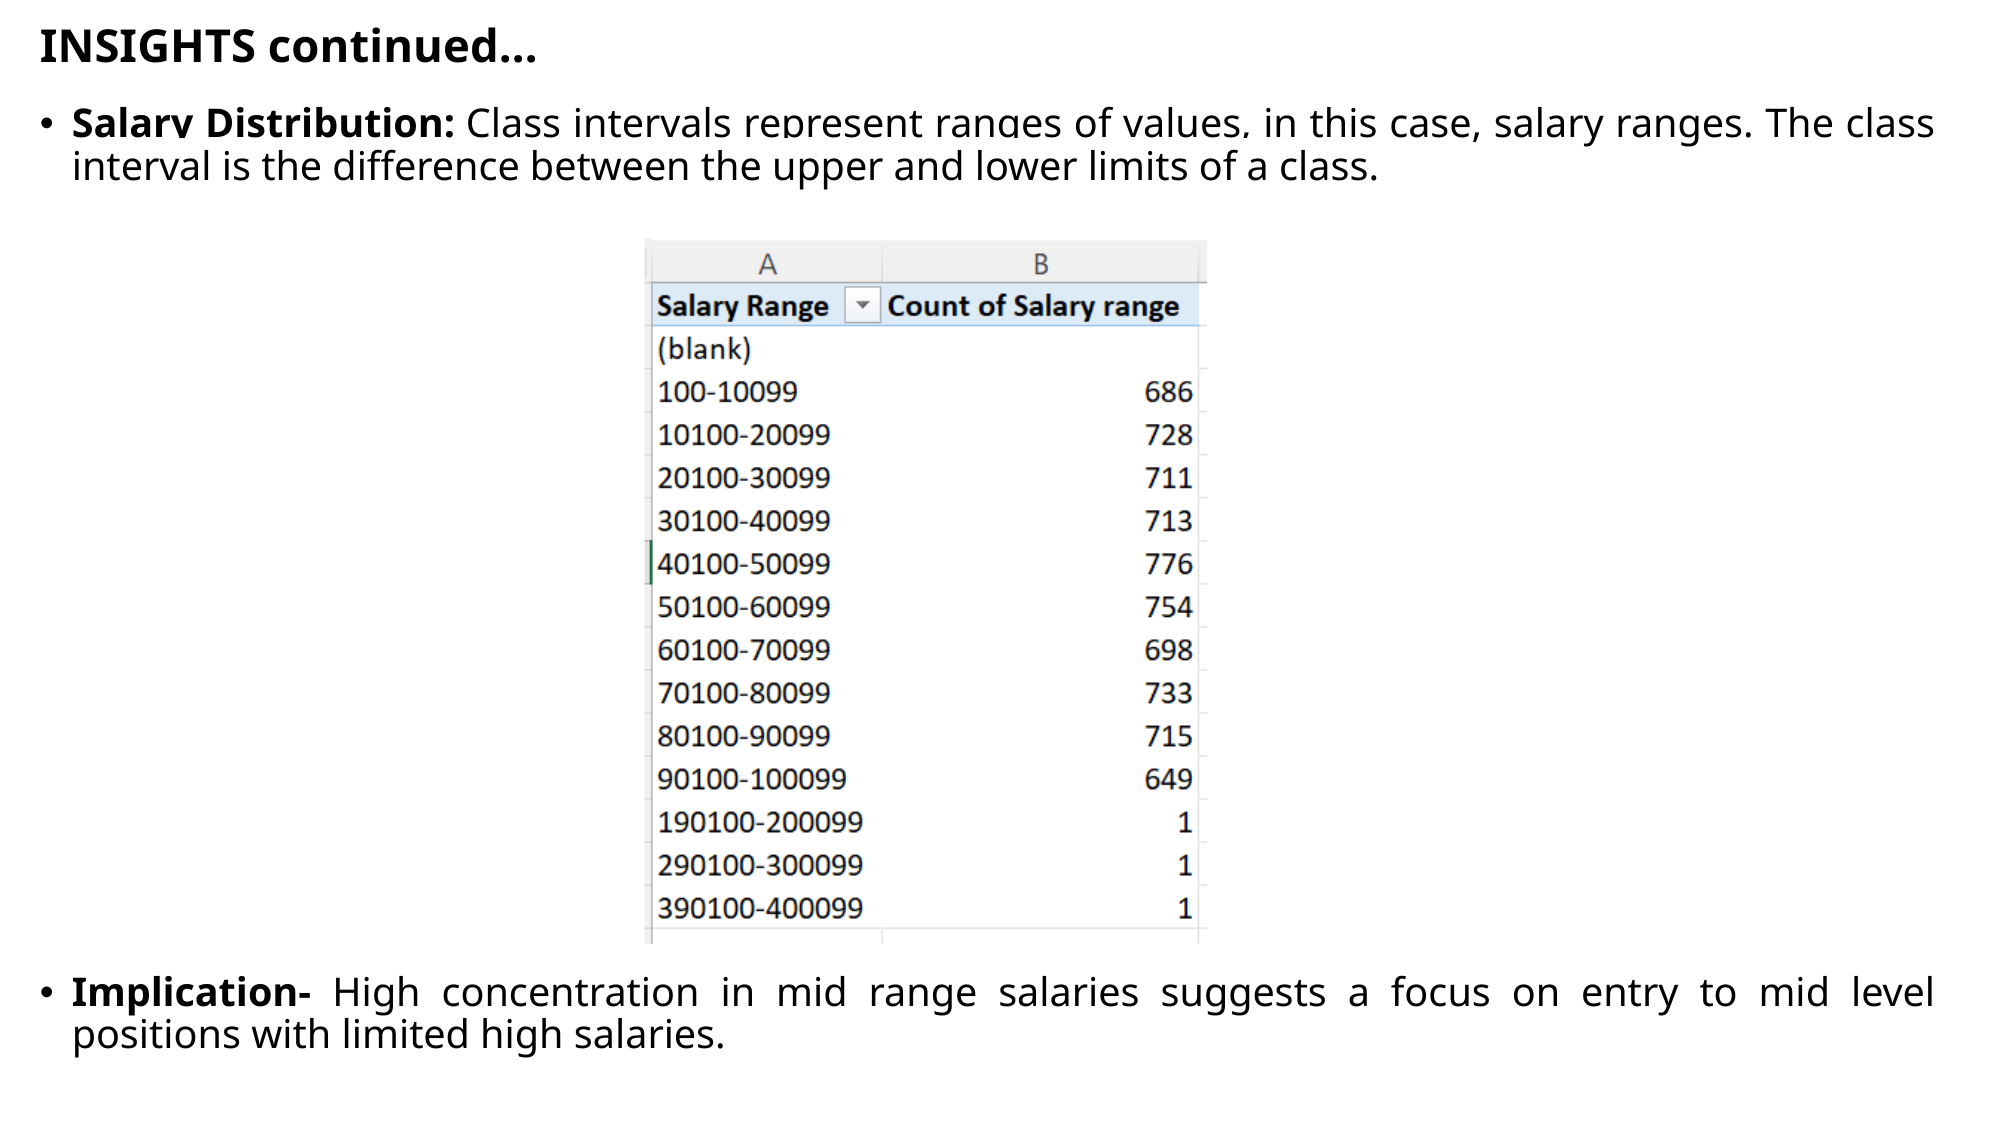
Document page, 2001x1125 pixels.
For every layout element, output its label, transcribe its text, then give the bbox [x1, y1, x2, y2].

picture [644, 236, 1208, 944]
list Salary Distribution: Class intervals represent ranges of values, in this case, salary ranges. The class interval is the difference between the upper and lower limits of a class. Implication- High concentration in mid range salaries suggests a focus on entry to mid level positions with limited high salaries. [24, 96, 1952, 1070]
title INSIGHTS continued… [24, 15, 561, 81]
